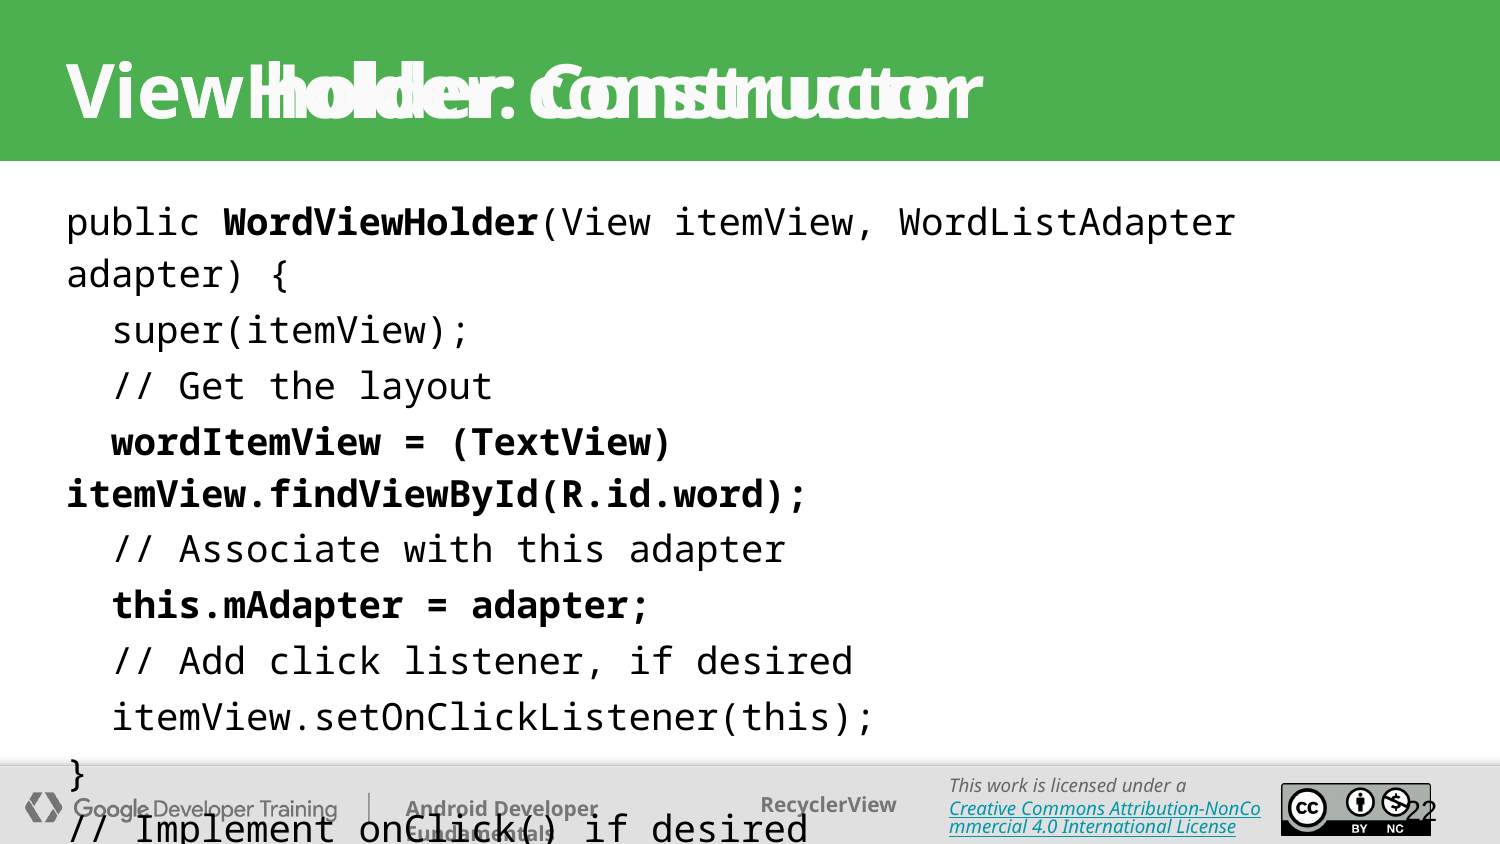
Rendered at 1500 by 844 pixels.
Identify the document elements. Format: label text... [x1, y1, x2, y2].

list public WordViewHolder(View itemView, WordListAdapter adapter) { super(itemView); // Get the layout wordItemView = (TextView) itemView.findViewById(R.id.word); // Associate with this adapter this.mAdapter = adapter; // Add click listener, if desired itemView.setOnClickListener(this); } // Implement onClick() if desired [51, 176, 1449, 737]
title View holder constructor [51, 28, 1449, 122]
picture [0, 161, 1500, 844]
slide_number ‹#› [1389, 777, 1480, 842]
